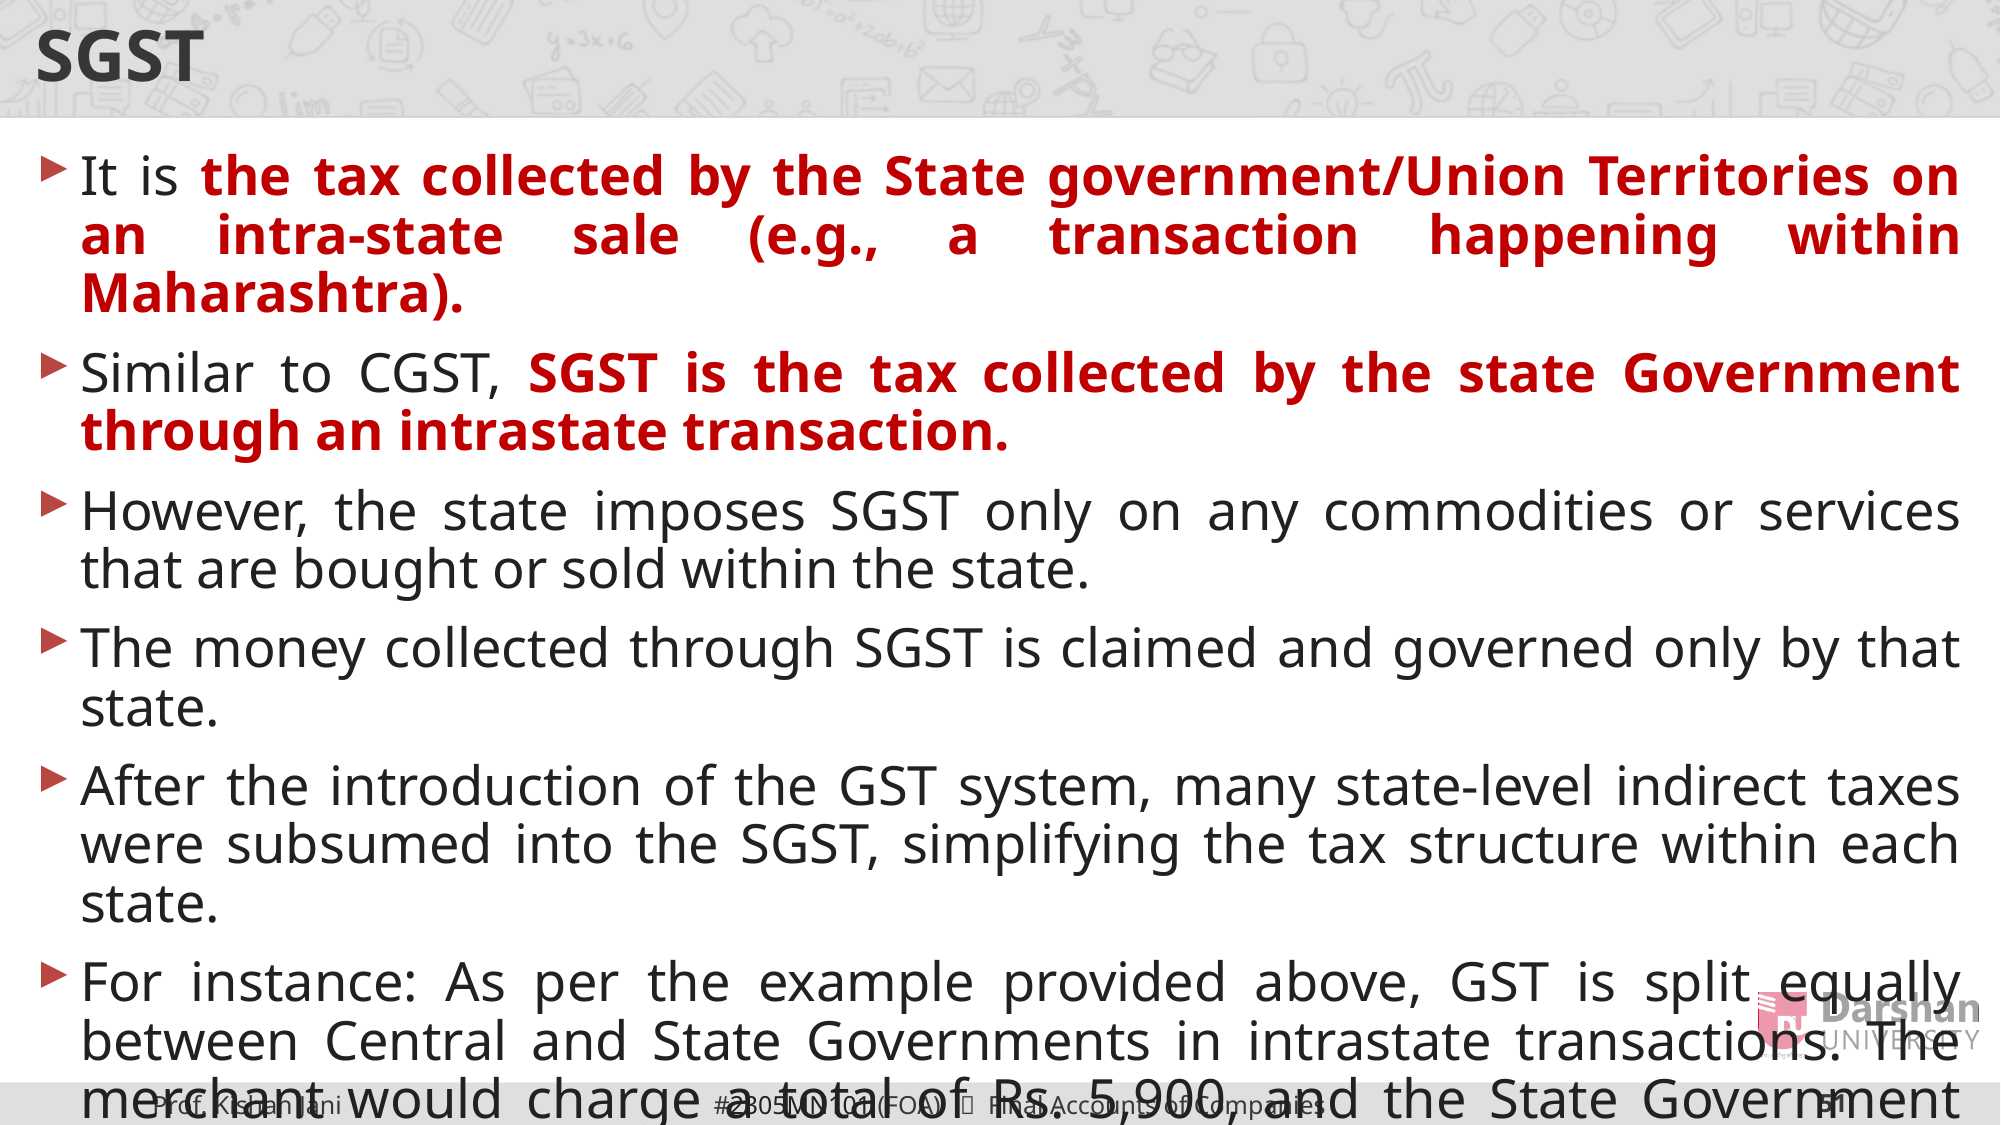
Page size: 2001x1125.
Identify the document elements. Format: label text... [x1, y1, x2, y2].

list It is the tax collected by the State government/Union Territories on an intra-state sale (e.g., a transaction happening within Maharashtra). Similar to CGST, SGST is the tax collected by the state Government through an intrastate transaction. However, the state imposes SGST only on any commodities or services that are bought or sold within the state. The money collected through SGST is claimed and governed only by that state. After the introduction of the GST system, many state-level indirect taxes were subsumed into the SGST, simplifying the tax structure within each state. For instance: As per the example provided above, GST is split equally between Central and State Governments in intrastate transactions. The merchant would charge a total of Rs. 5,900, and the State Government will charge GST in the form of SGST of Rs. 450, similar to the Central State Government. [21, 141, 1979, 1059]
title SGST [0, 0, 2000, 117]
